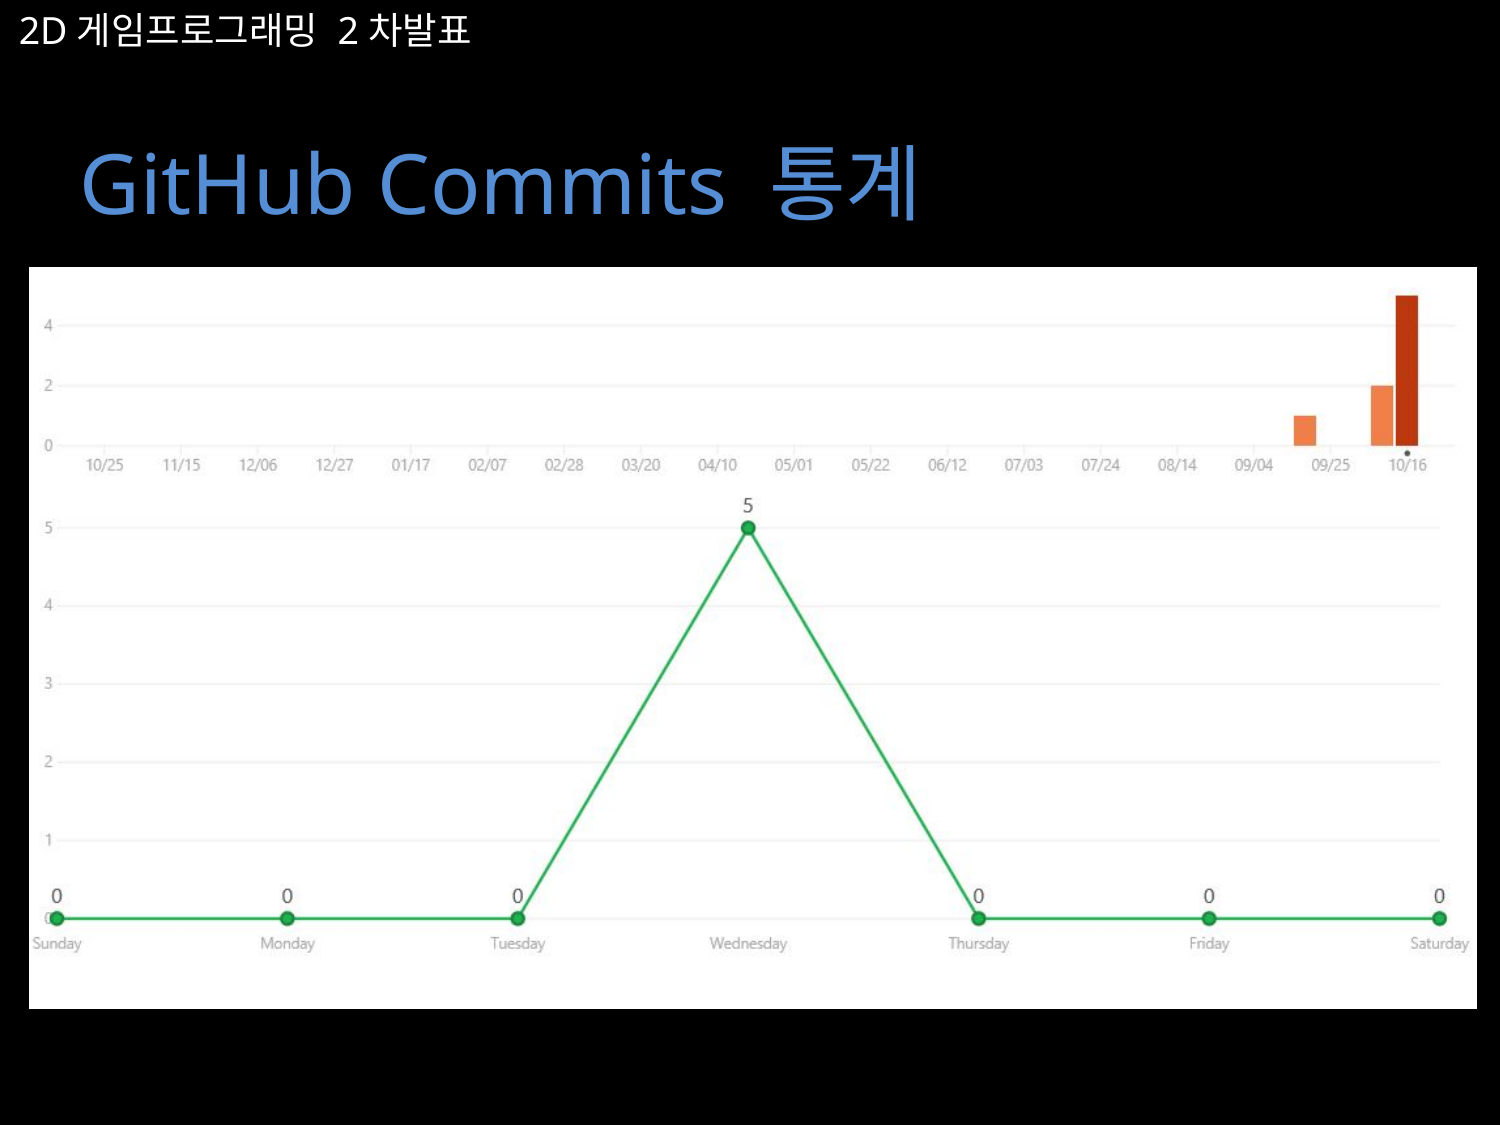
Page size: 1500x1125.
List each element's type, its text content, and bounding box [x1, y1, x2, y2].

picture [29, 266, 1477, 1010]
text_box GitHub Commits 통계 [64, 124, 1341, 239]
text_box 2D게임프로그래밍 2차발표 [4, 0, 487, 60]
